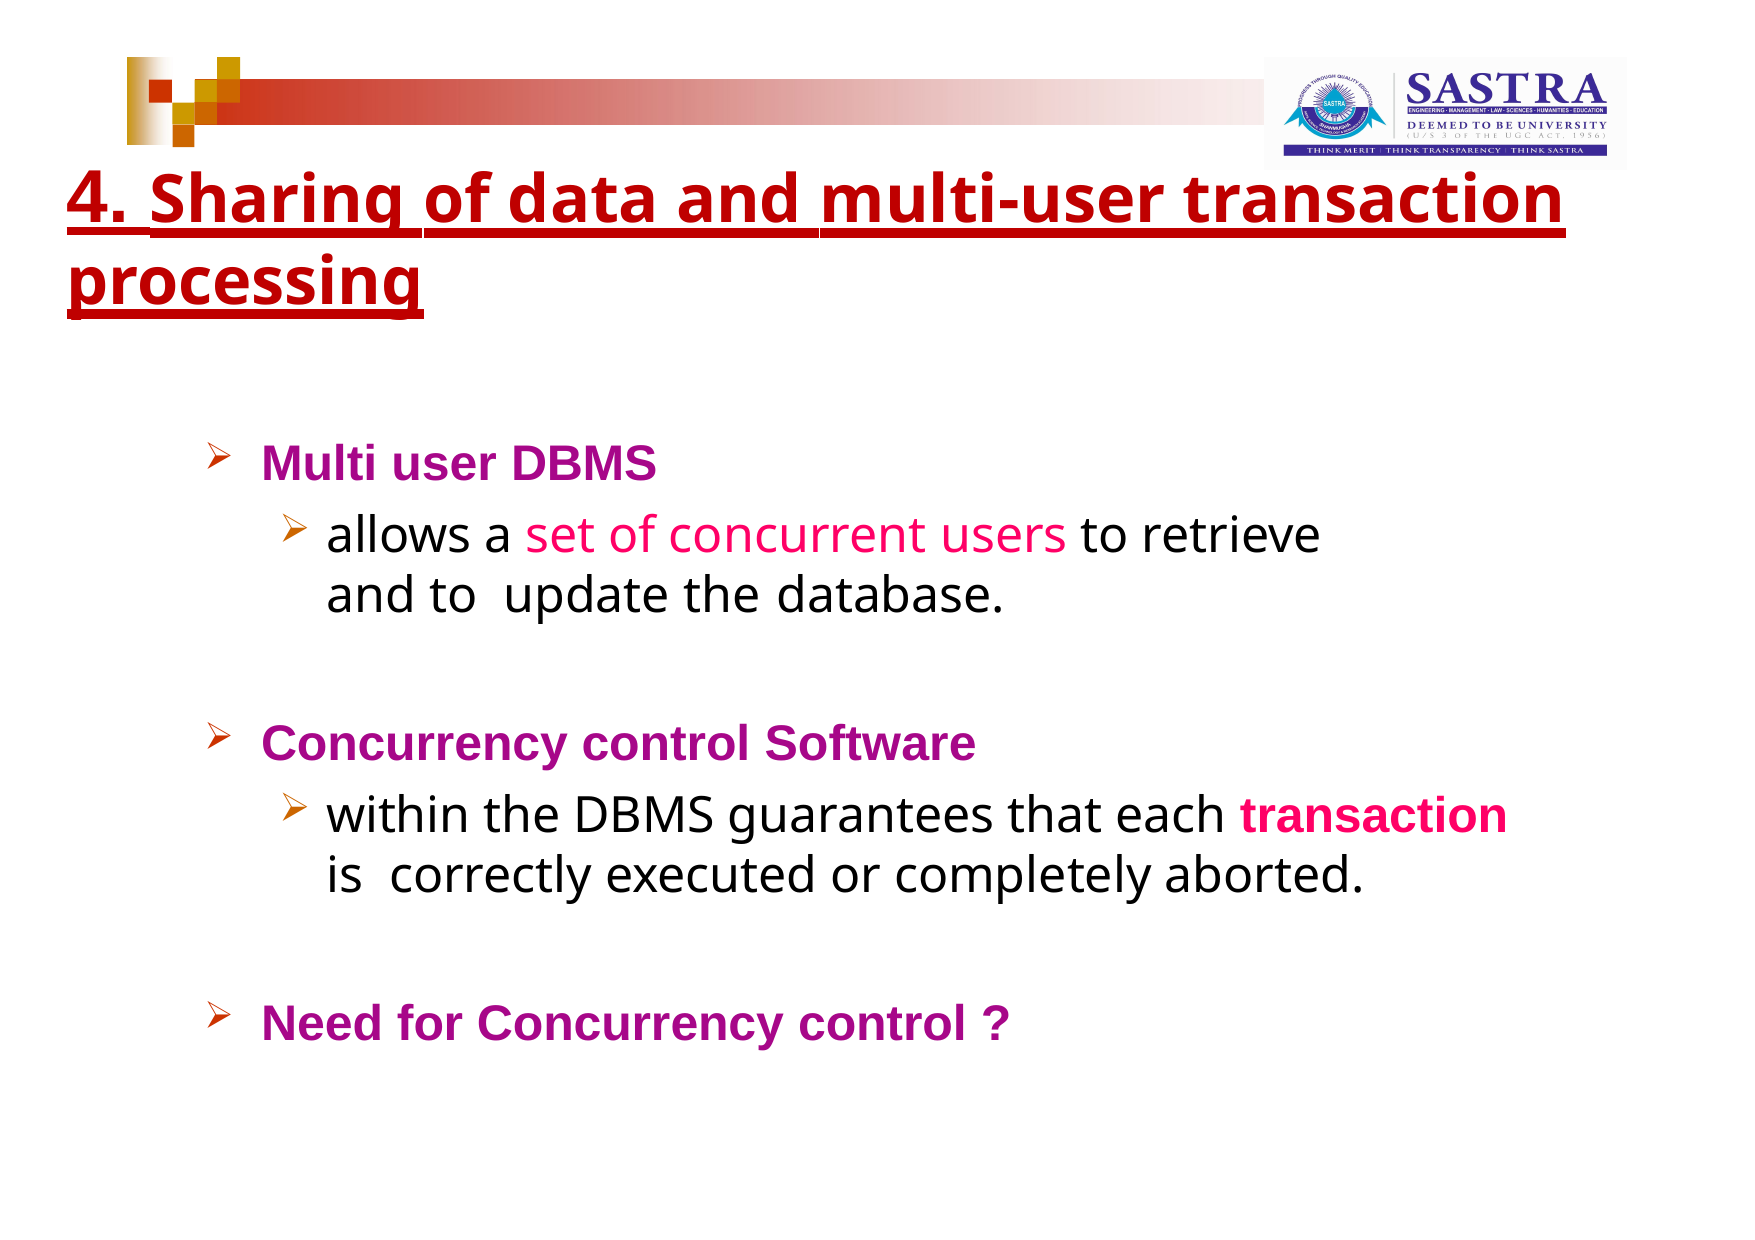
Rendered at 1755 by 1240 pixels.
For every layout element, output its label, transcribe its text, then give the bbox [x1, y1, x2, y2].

text_box Multi user DBMS allows a set of concurrent users to retrieve and to update the database. Concurrency control Software within the DBMS guarantees that each transaction is correctly executed or completely aborted. Need for Concurrency control ? [202, 416, 1516, 1050]
picture [127, 57, 173, 145]
title 4. Sharing of data and multi-user transaction processing [64, 145, 1640, 355]
picture [217, 57, 1627, 145]
